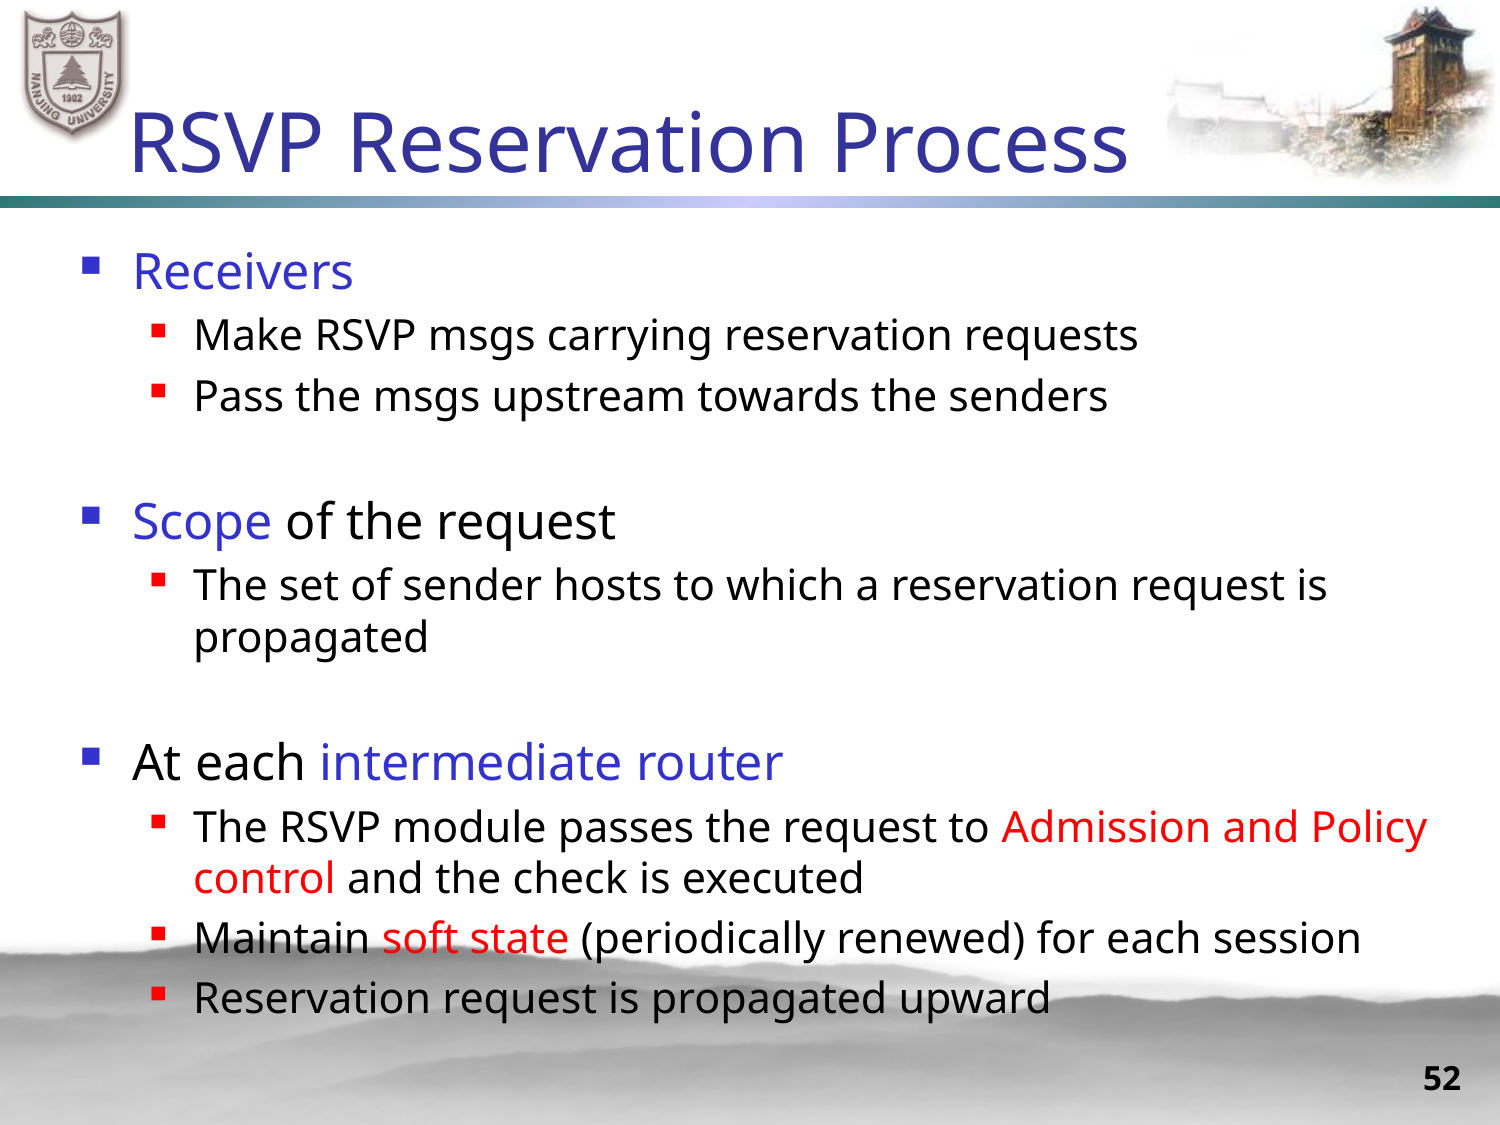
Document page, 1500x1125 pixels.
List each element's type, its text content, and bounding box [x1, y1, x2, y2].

picture [0, 0, 144, 144]
list Receivers Make RSVP msgs carrying reservation requests Pass the msgs upstream towards the senders Scope of the request The set of sender hosts to which a reservation request is propagated At each intermediate router The RSVP module passes the request to Admission and Policy control and the check is executed Maintain soft state (periodically renewed) for each session Reservation request is propagated upward [64, 231, 1471, 1036]
title RSVP Reservation Process [111, 54, 1500, 197]
slide_number 52 [1163, 1034, 1477, 1111]
picture [0, 928, 1500, 1125]
picture [1167, 4, 1495, 54]
